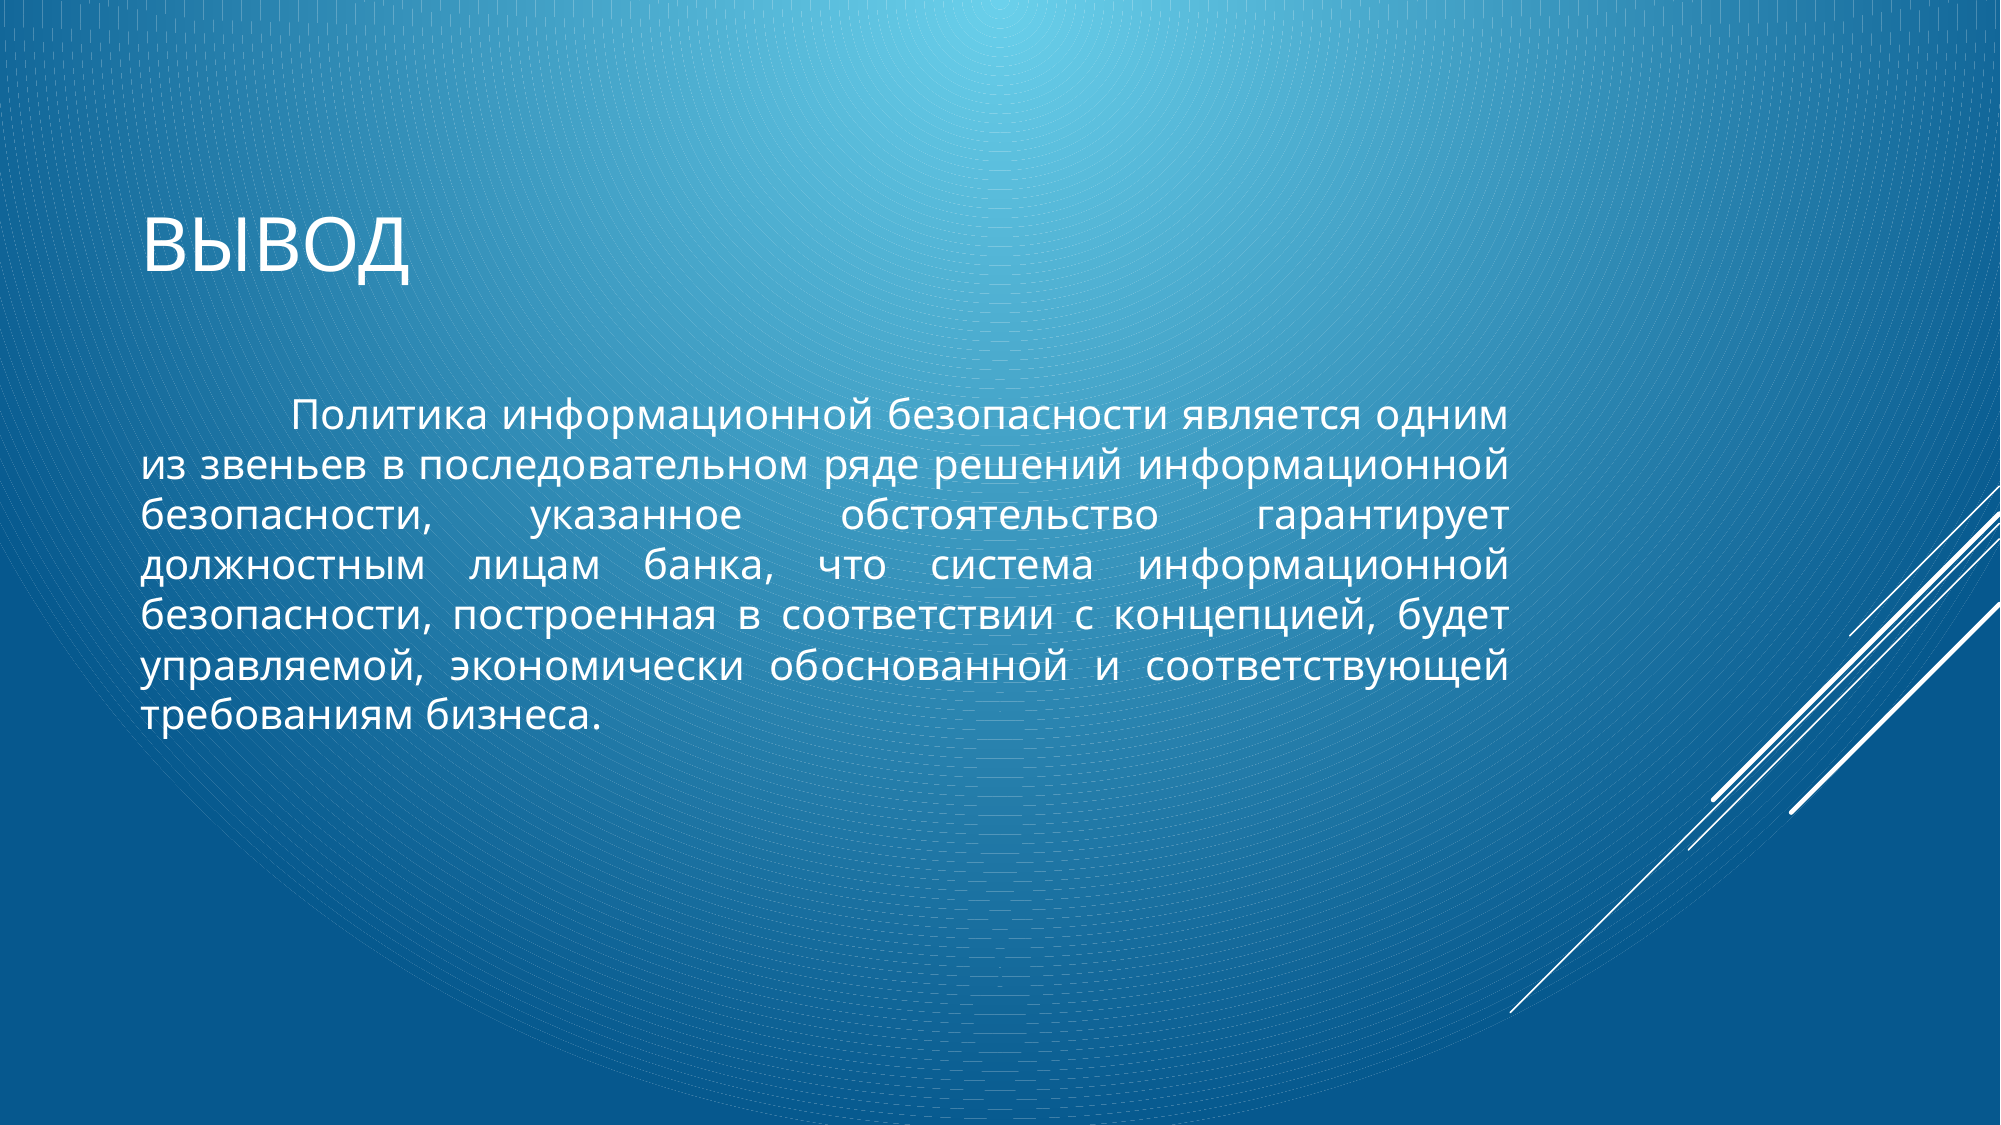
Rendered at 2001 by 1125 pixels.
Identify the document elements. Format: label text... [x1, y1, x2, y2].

title Вывод [125, 118, 1526, 266]
list Политика информационной безопасности является одним из звеньев в последовательном ряде решений информационной безопасности, указанное обстоятельство гарантирует должностным лицам банка, что система информационной безопасности, построенная в соответствии с концепцией, будет управляемой, экономически обоснованной и соответствующей требованиям бизнеса. [125, 266, 1526, 860]
